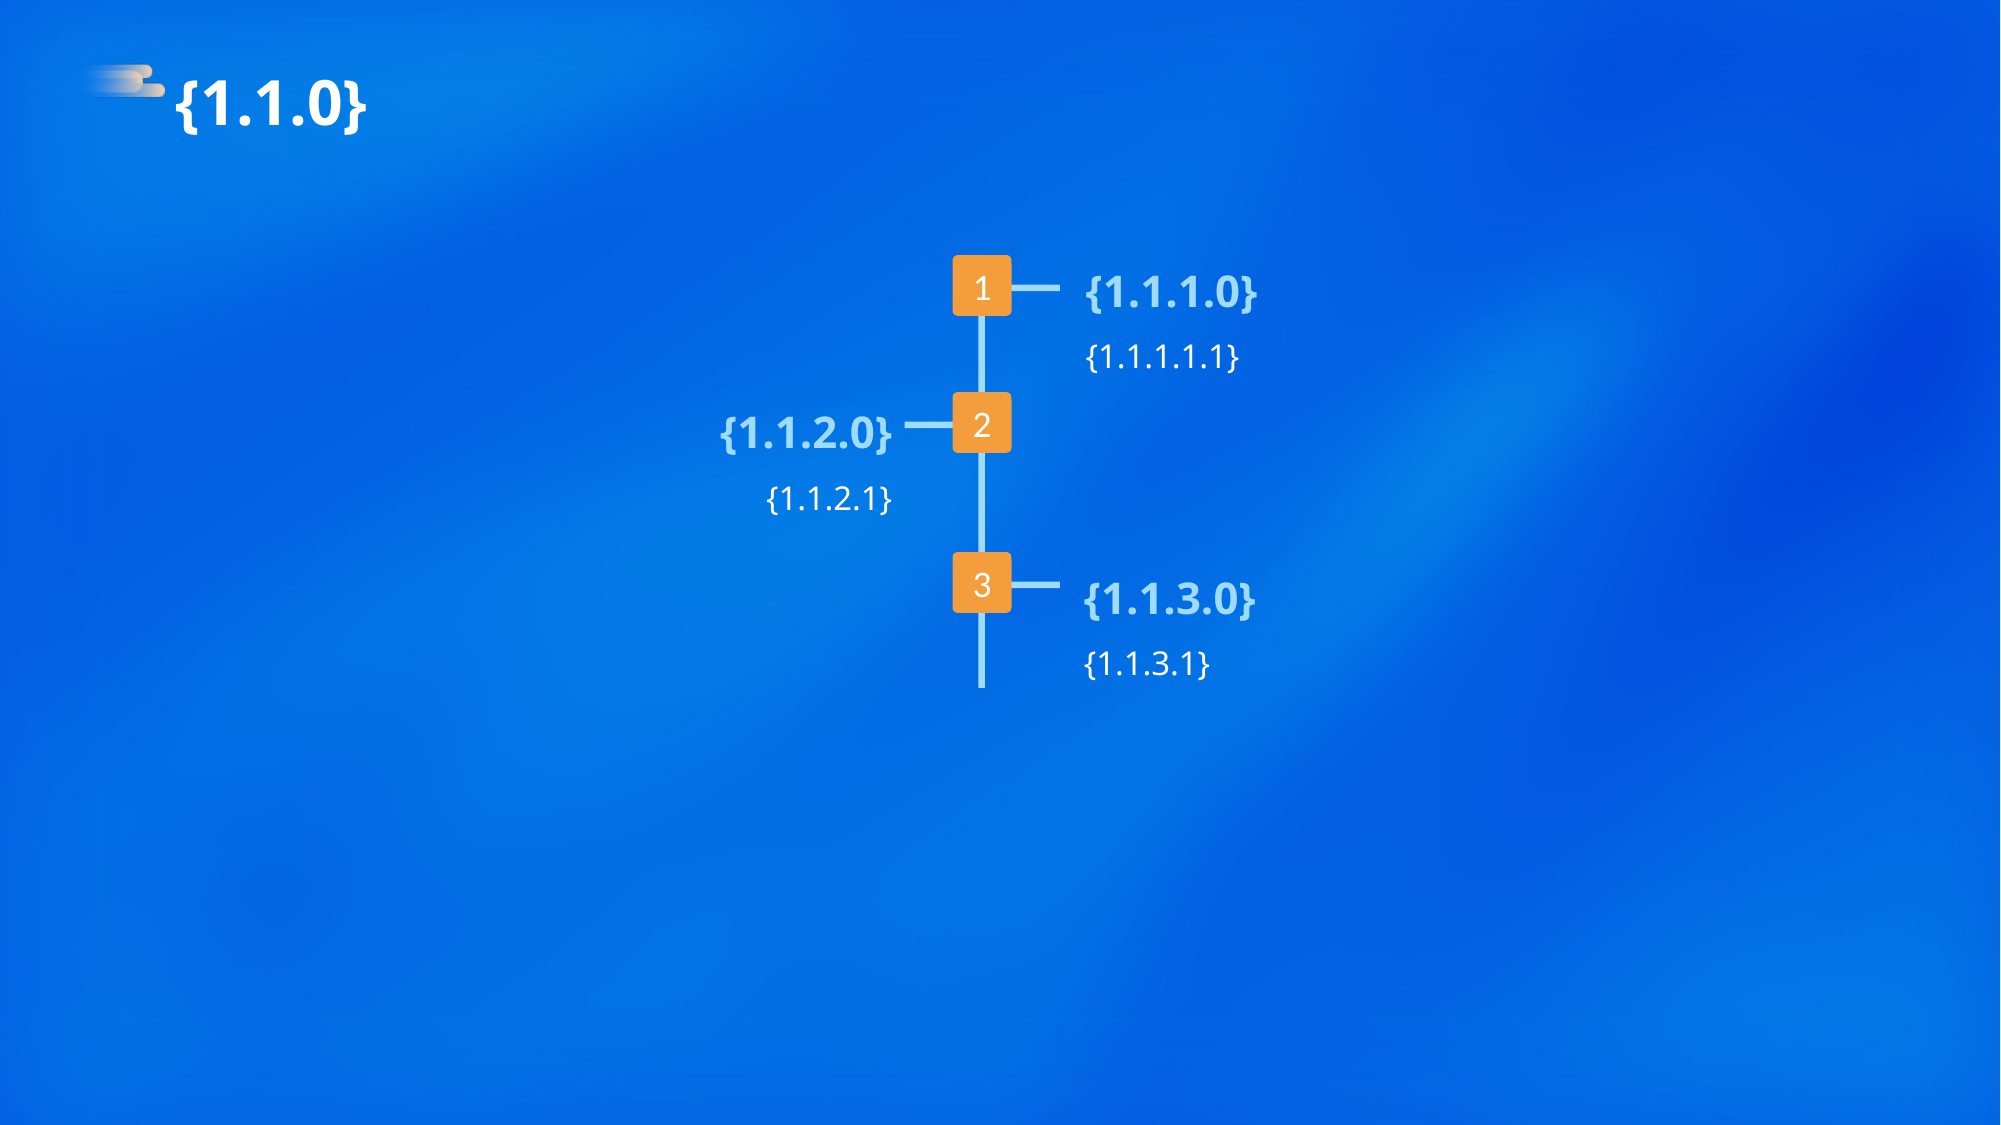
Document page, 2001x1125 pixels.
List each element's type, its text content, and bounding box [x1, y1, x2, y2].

text_box 2 [950, 389, 1014, 455]
text_box {1.1.2.0} {1.1.2.1} [159, 396, 909, 526]
text_box [1014, 580, 1062, 590]
text_box [903, 420, 950, 430]
picture [0, 0, 2001, 1125]
text_box [976, 455, 987, 549]
text_box 1 [950, 252, 1014, 318]
text_box [1014, 283, 1062, 293]
text_box {1.1.0} [159, 16, 1700, 147]
text_box {1.1.3.0} {1.1.3.1} [1067, 561, 1818, 691]
text_box {1.1.1.0} {1.1.1.1.1} [1069, 254, 1818, 384]
text_box 3 [950, 549, 1014, 615]
text_box [976, 318, 987, 389]
text_box [976, 615, 987, 690]
